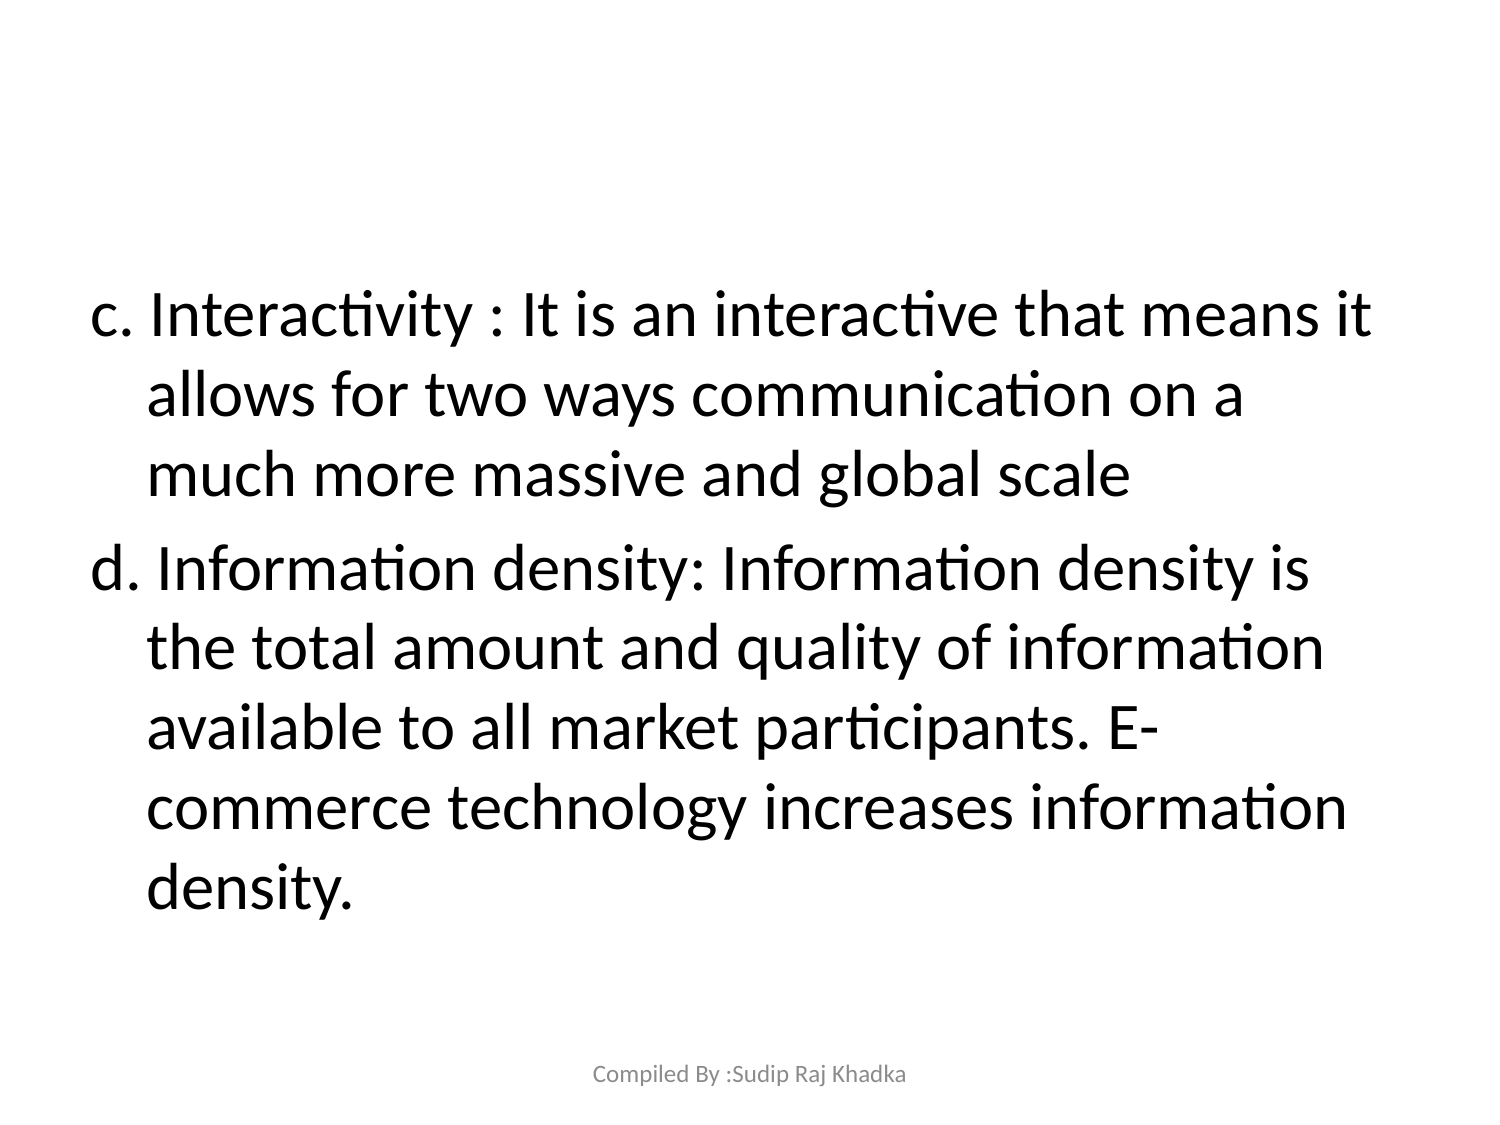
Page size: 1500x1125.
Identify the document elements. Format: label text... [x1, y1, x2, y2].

list c. Interactivity : It is an interactive that means it allows for two ways communication on a much more massive and global scale d. Information density: Information density is the total amount and quality of information available to all market participants. E-commerce technology increases information density. [75, 262, 1425, 1005]
footer Compiled By :Sudip Raj Khadka [512, 1042, 988, 1103]
